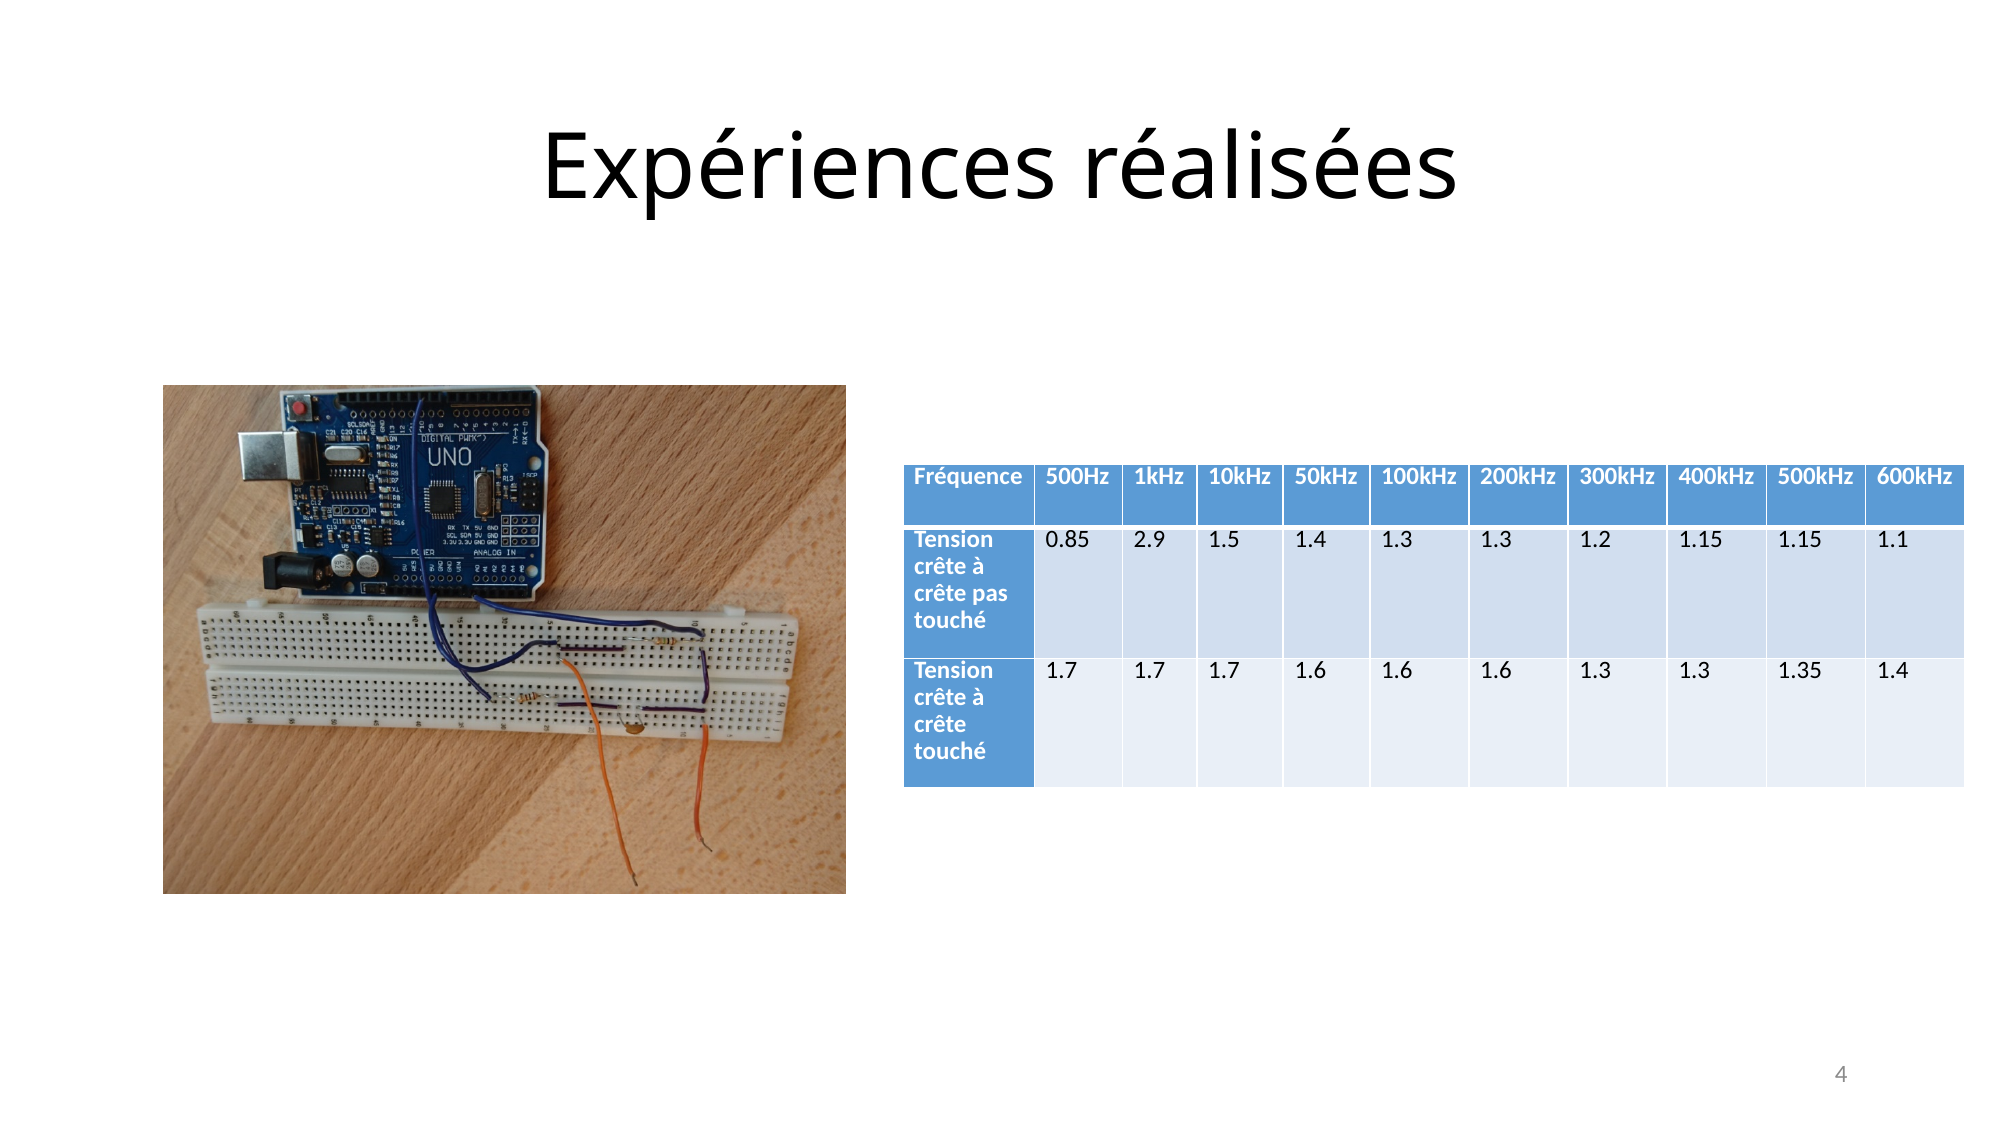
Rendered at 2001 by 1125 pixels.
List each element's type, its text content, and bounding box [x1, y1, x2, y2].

table_cell 1.35 [1767, 659, 1865, 787]
table_cell 1.7 [1035, 659, 1122, 787]
table_cell 1.3 [1470, 530, 1567, 658]
table_cell 1.1 [1866, 530, 1964, 658]
table_cell 1.6 [1284, 659, 1369, 787]
table_cell 1.15 [1767, 530, 1865, 658]
table_header 300kHz [1569, 465, 1666, 525]
table_cell 1.7 [1123, 659, 1196, 787]
table_cell 1.3 [1569, 659, 1666, 787]
title Expériences réalisées [137, 59, 1863, 278]
table_header 200kHz [1470, 465, 1567, 525]
table_cell 1.4 [1866, 659, 1964, 787]
table_cell 1.3 [1668, 659, 1766, 787]
table_cell 1.6 [1371, 659, 1468, 787]
table_header 1kHz [1123, 465, 1196, 525]
table_cell 1.3 [1371, 530, 1468, 658]
table_cell 2.9 [1123, 530, 1196, 658]
table_header Fréquence [904, 465, 1034, 525]
table_cell 0.85 [1035, 530, 1122, 658]
table_header 600kHz [1866, 465, 1964, 525]
table_header 100kHz [1371, 465, 1468, 525]
table_cell Tension crête à crête touché [904, 659, 1034, 787]
table_cell 1.7 [1198, 659, 1282, 787]
table_header 50kHz [1284, 465, 1369, 525]
table_cell 1.15 [1668, 530, 1766, 658]
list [163, 385, 846, 894]
table_header 500kHz [1767, 465, 1865, 525]
table_header 400kHz [1668, 465, 1766, 525]
table_cell 1.4 [1284, 530, 1369, 658]
slide_number 4 [1412, 1042, 1863, 1103]
table_header 500Hz [1035, 465, 1122, 525]
table_cell 1.5 [1198, 530, 1282, 658]
table_cell Tension crête à crête pas touché [904, 530, 1034, 658]
table_cell 1.6 [1470, 659, 1567, 787]
table_header 10kHz [1198, 465, 1282, 525]
table_cell 1.2 [1569, 530, 1666, 658]
